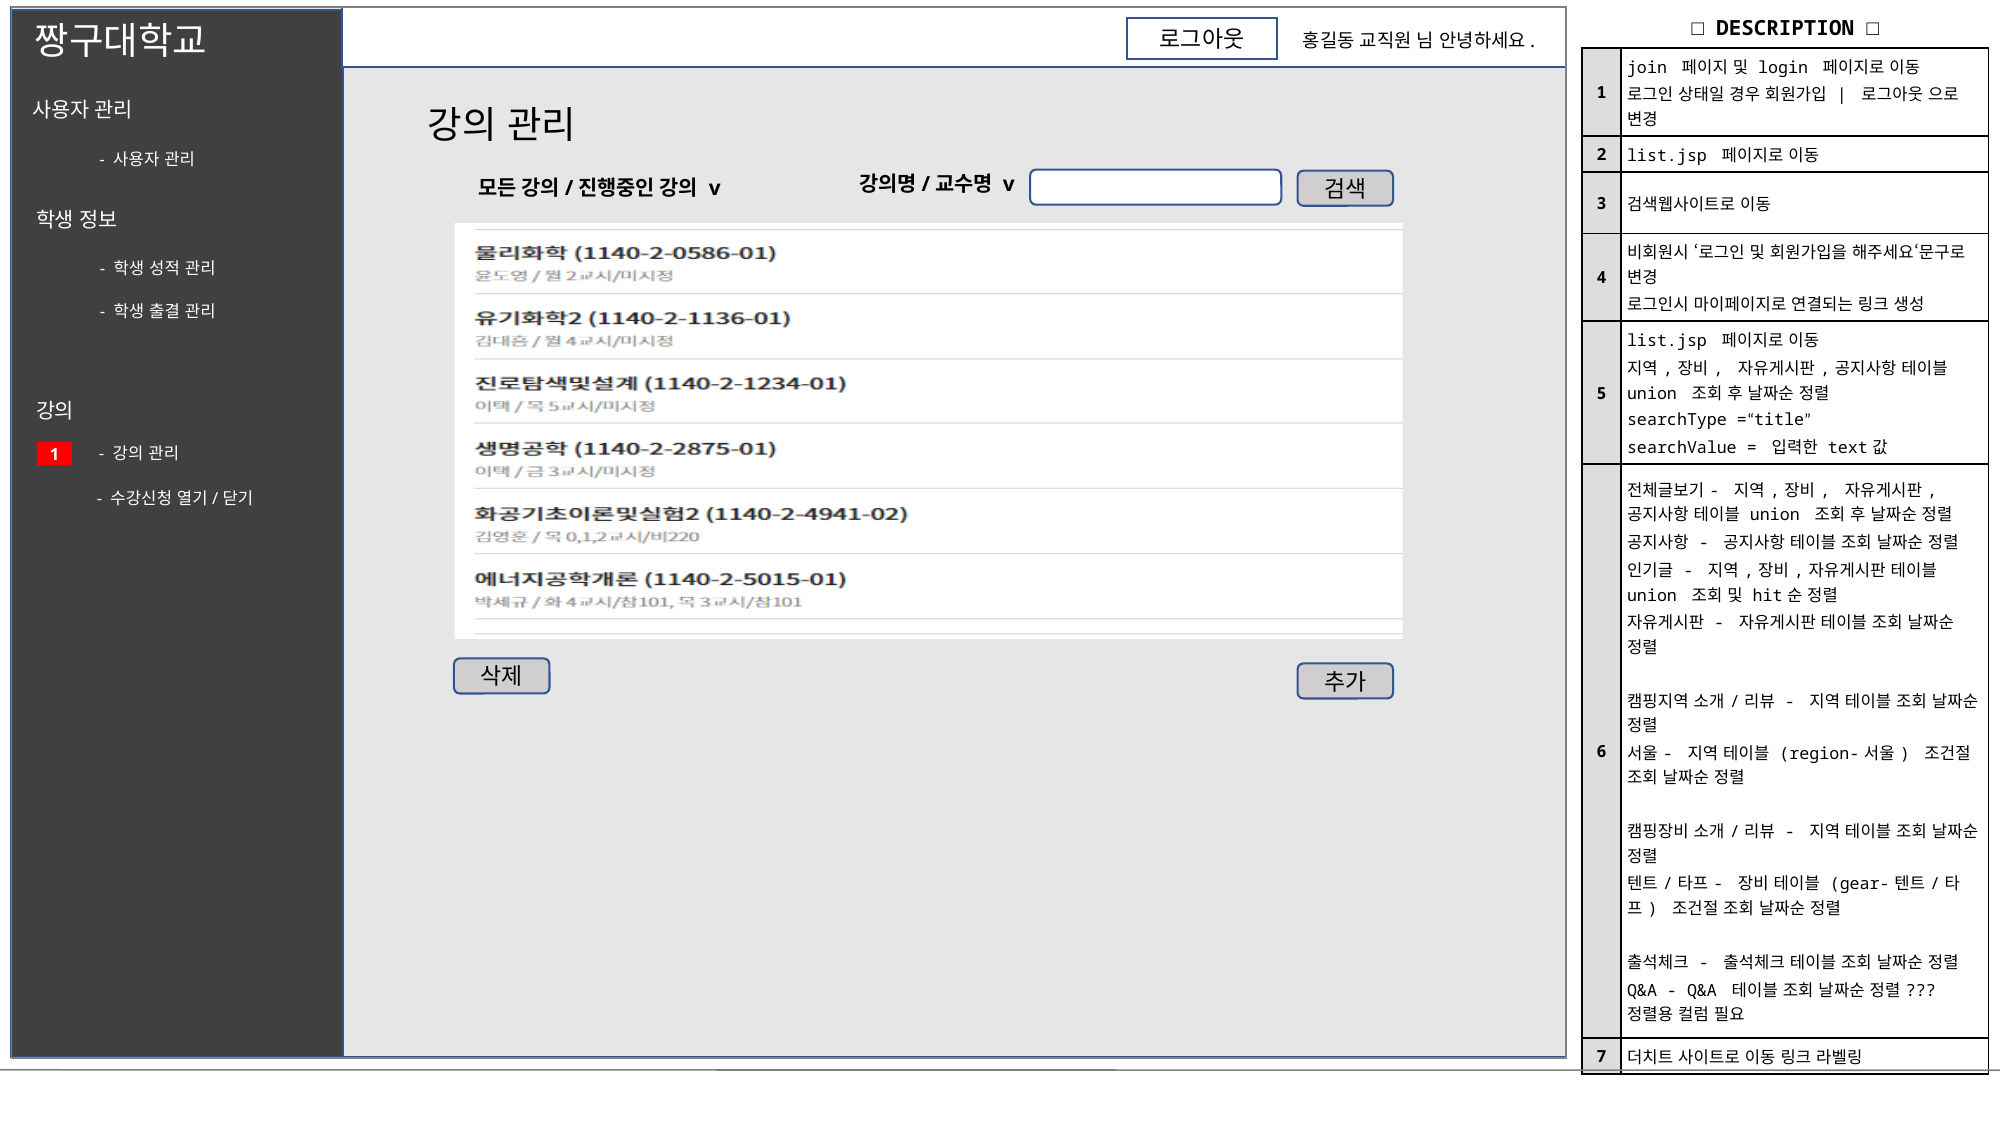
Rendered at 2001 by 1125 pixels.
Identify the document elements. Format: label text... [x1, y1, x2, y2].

table_cell 비회원시 ‘로그인 및 회원가입을 해주세요‘문구로 변경 로그인시 마이페이지로 연결되는 링크 생성 [1622, 234, 1988, 320]
table_cell 검색웹사이트로 이동 [1622, 173, 1988, 233]
table_cell 5 [1583, 322, 1620, 463]
table_cell join 페이지 및 login 페이지로 이동 로그인 상태일 경우 회원가입 | 로그아웃 으로 변경 [1622, 49, 1988, 135]
text_box 강의 [21, 390, 454, 431]
table_header □ DESCRIPTION □ [1582, 7, 1989, 47]
text_box 추가 [1296, 662, 1395, 700]
text_box 강의 관리 [412, 94, 591, 154]
table_cell 4 [1583, 234, 1620, 320]
text_box 삭제 [452, 657, 551, 695]
table_cell 2 [1583, 137, 1620, 171]
text_box - 학생 성적 관리 [85, 250, 232, 286]
text_box 홍길동 교직원 님 안녕하세요. [1288, 21, 1551, 59]
text_box 1 [36, 441, 73, 466]
table_cell 1 [1583, 49, 1620, 135]
text_box 강의명/교수명 v [845, 162, 1030, 203]
text_box 짱구대학교 [20, 9, 223, 70]
text_box [1030, 168, 1283, 206]
table_cell list.jsp 페이지로 이동 지역,장비, 자유게시판,공지사항 테이블 union 조회 후 날짜순 정렬 searchType =“title” searchValue = 입력한 text값 [1622, 322, 1988, 463]
text_box - 강의 관리 [84, 435, 200, 471]
table_cell 더치트 사이트로 이동 링크 라벨링 [1622, 1039, 1988, 1070]
table_cell 3 [1583, 173, 1620, 233]
text_box [11, 6, 1566, 1058]
table_cell list.jsp 페이지로 이동 [1622, 137, 1988, 171]
text_box 검색 [1296, 169, 1395, 207]
text_box - 수강신청 열기/닫기 [82, 480, 269, 516]
table_cell 6 [1583, 465, 1620, 1037]
text_box 로그아웃 [1126, 17, 1278, 60]
text_box 사용자 관리 [17, 89, 470, 130]
text_box - 사용자 관리 [84, 141, 211, 177]
text_box - 학생 출결 관리 [85, 293, 232, 328]
picture [454, 223, 1403, 639]
text_box 모든 강의/진행중인 강의 v [463, 167, 736, 207]
table_cell 7 [1583, 1039, 1620, 1070]
table_cell 전체글보기- 지역,장비, 자유게시판,공지사항 테이블 union 조회 후 날짜순 정렬 공지사항 - 공지사항 테이블 조회 날짜순 정렬 인기글 - 지역,장비,자유게시판 테이블 union 조회 및 hit순 정렬 자유게시판 - 자유게시판 테이블 조회 날짜순 정렬 캠핑지역 소개/리뷰 - 지역 테이블 조회 날짜순 정렬 서울- 지역 테이블 (region-서울) 조건절 조회 날짜순 정렬 캠핑장비 소개/리뷰 - 지역 테이블 조회 날짜순 정렬 텐트/타프- 장비 테이블 (gear-텐트/타프) 조건절 조회 날짜순 정렬 출석체크 - 출석체크 테이블 조회 날짜순 정렬 Q&A - Q&A 테이블 조회 날짜순 정렬??? 정렬용 컬럼 필요 [1622, 465, 1988, 1037]
text_box 학생 정보 [21, 199, 474, 239]
